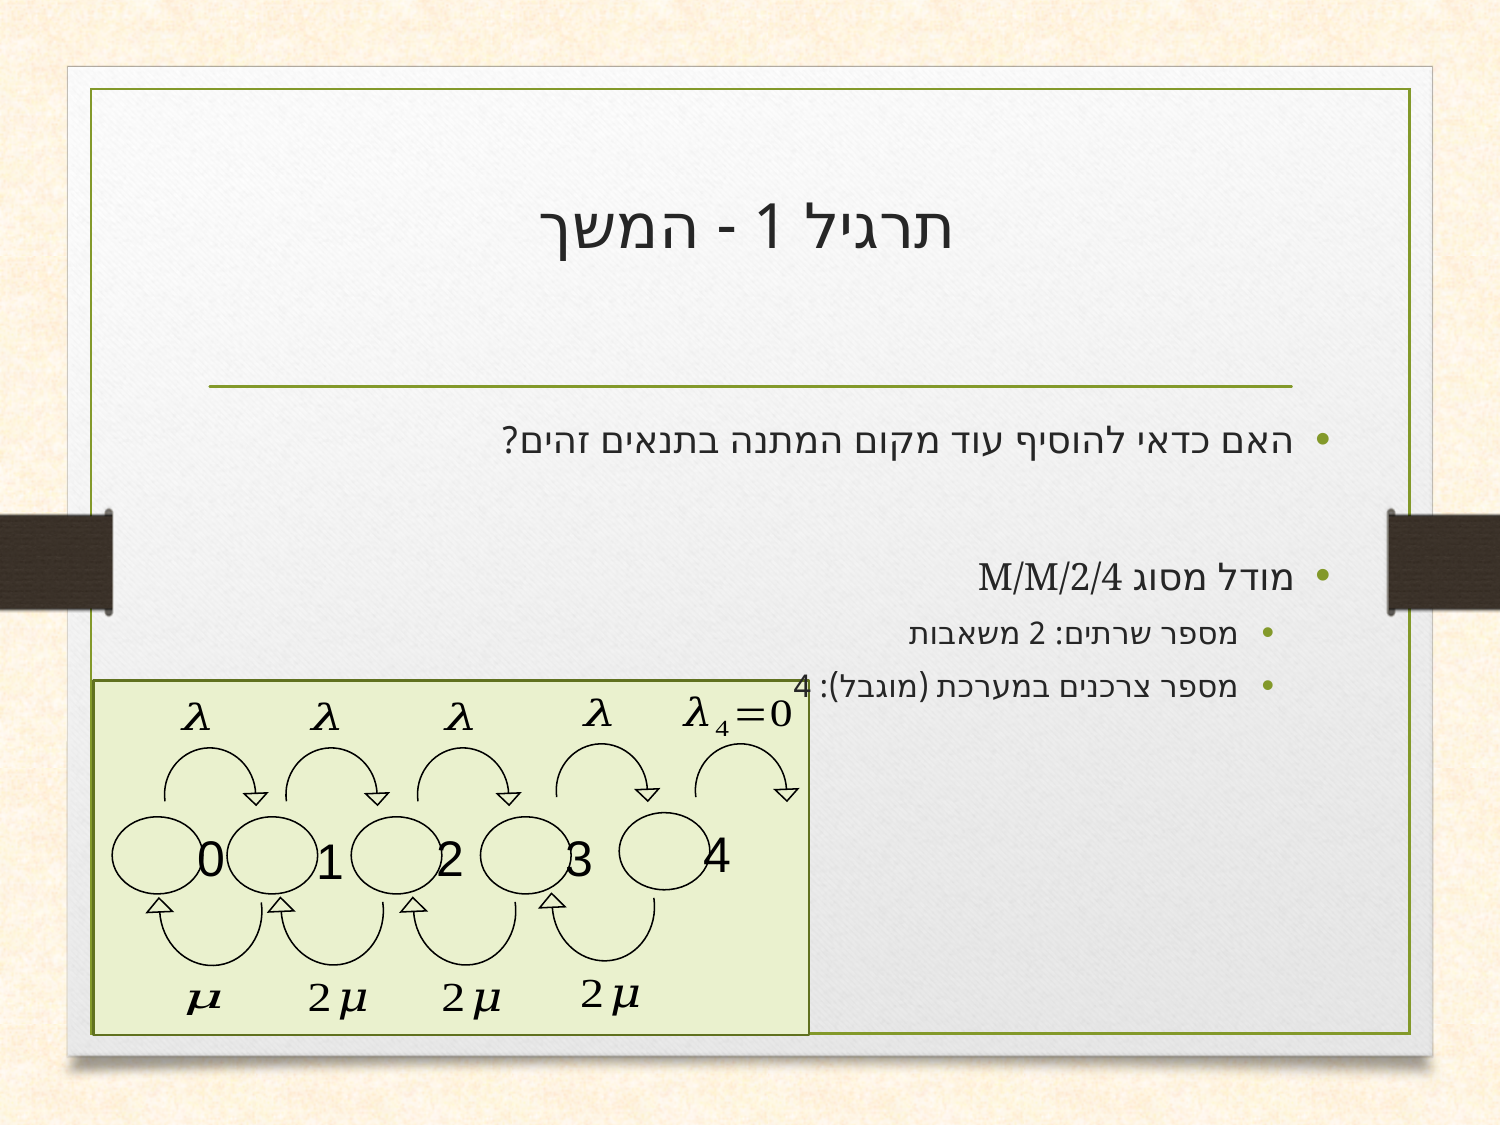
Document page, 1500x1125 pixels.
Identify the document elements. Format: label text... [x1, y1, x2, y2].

text_box 1 [189, 822, 360, 897]
text_box 2 [308, 819, 437, 894]
text_box [695, 743, 798, 802]
text_box 0 [69, 819, 240, 894]
text_box [556, 743, 659, 802]
text_box [400, 897, 516, 965]
title תרגיל 1 - המשך [171, 168, 1324, 279]
text_box [146, 898, 262, 966]
text_box [164, 747, 267, 806]
text_box [92, 679, 139, 819]
text_box [539, 893, 655, 961]
list האם כדאי להוסיף עוד מקום המתנה בתנאים זהים? [93, 408, 1346, 516]
text_box [249, 816, 296, 822]
text_box 4 [576, 815, 747, 890]
text_box 3 [437, 819, 608, 894]
text_box [417, 747, 520, 806]
text_box [92, 894, 810, 1036]
text_box [285, 747, 389, 806]
picture [0, 0, 1500, 1125]
text_box מודל מסוג M/M/2/4 מספר שרתים: 2 משאבות מספר צרכנים במערכת (מוגבל): 4 [139, 545, 1346, 950]
text_box [268, 897, 384, 965]
